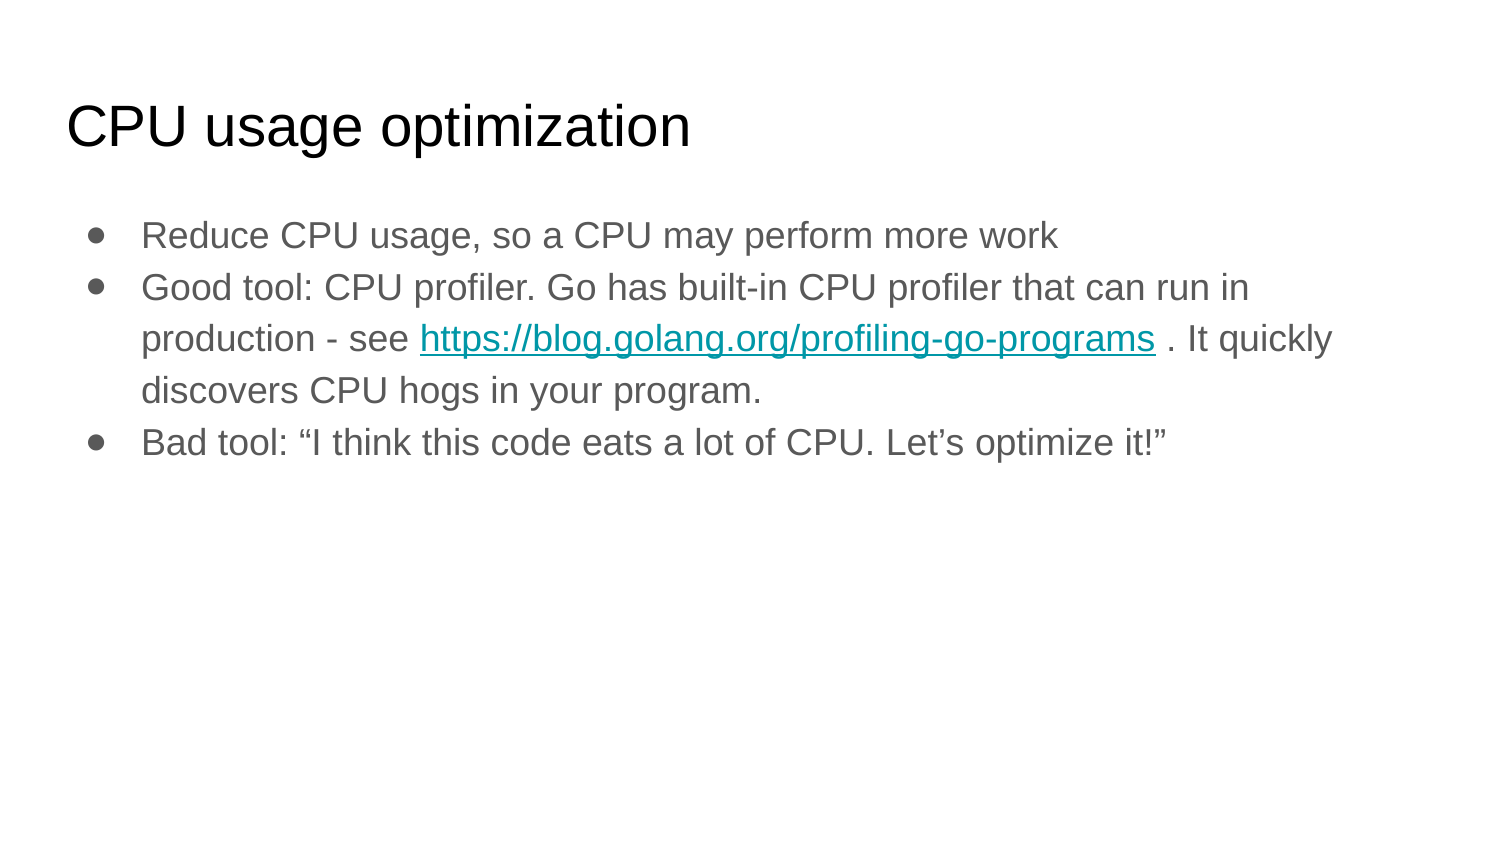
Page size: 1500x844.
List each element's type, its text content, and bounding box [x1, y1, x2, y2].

title CPU usage optimization [51, 72, 1449, 167]
list Reduce CPU usage, so a CPU may perform more work Good tool: CPU profiler. Go has built-in CPU profiler that can run in production - see https://blog.golang.org/profiling-go-programs . It quickly discovers CPU hogs in your program. Bad tool: “I think this code eats a lot of CPU. Let’s optimize it!” [51, 189, 1449, 750]
